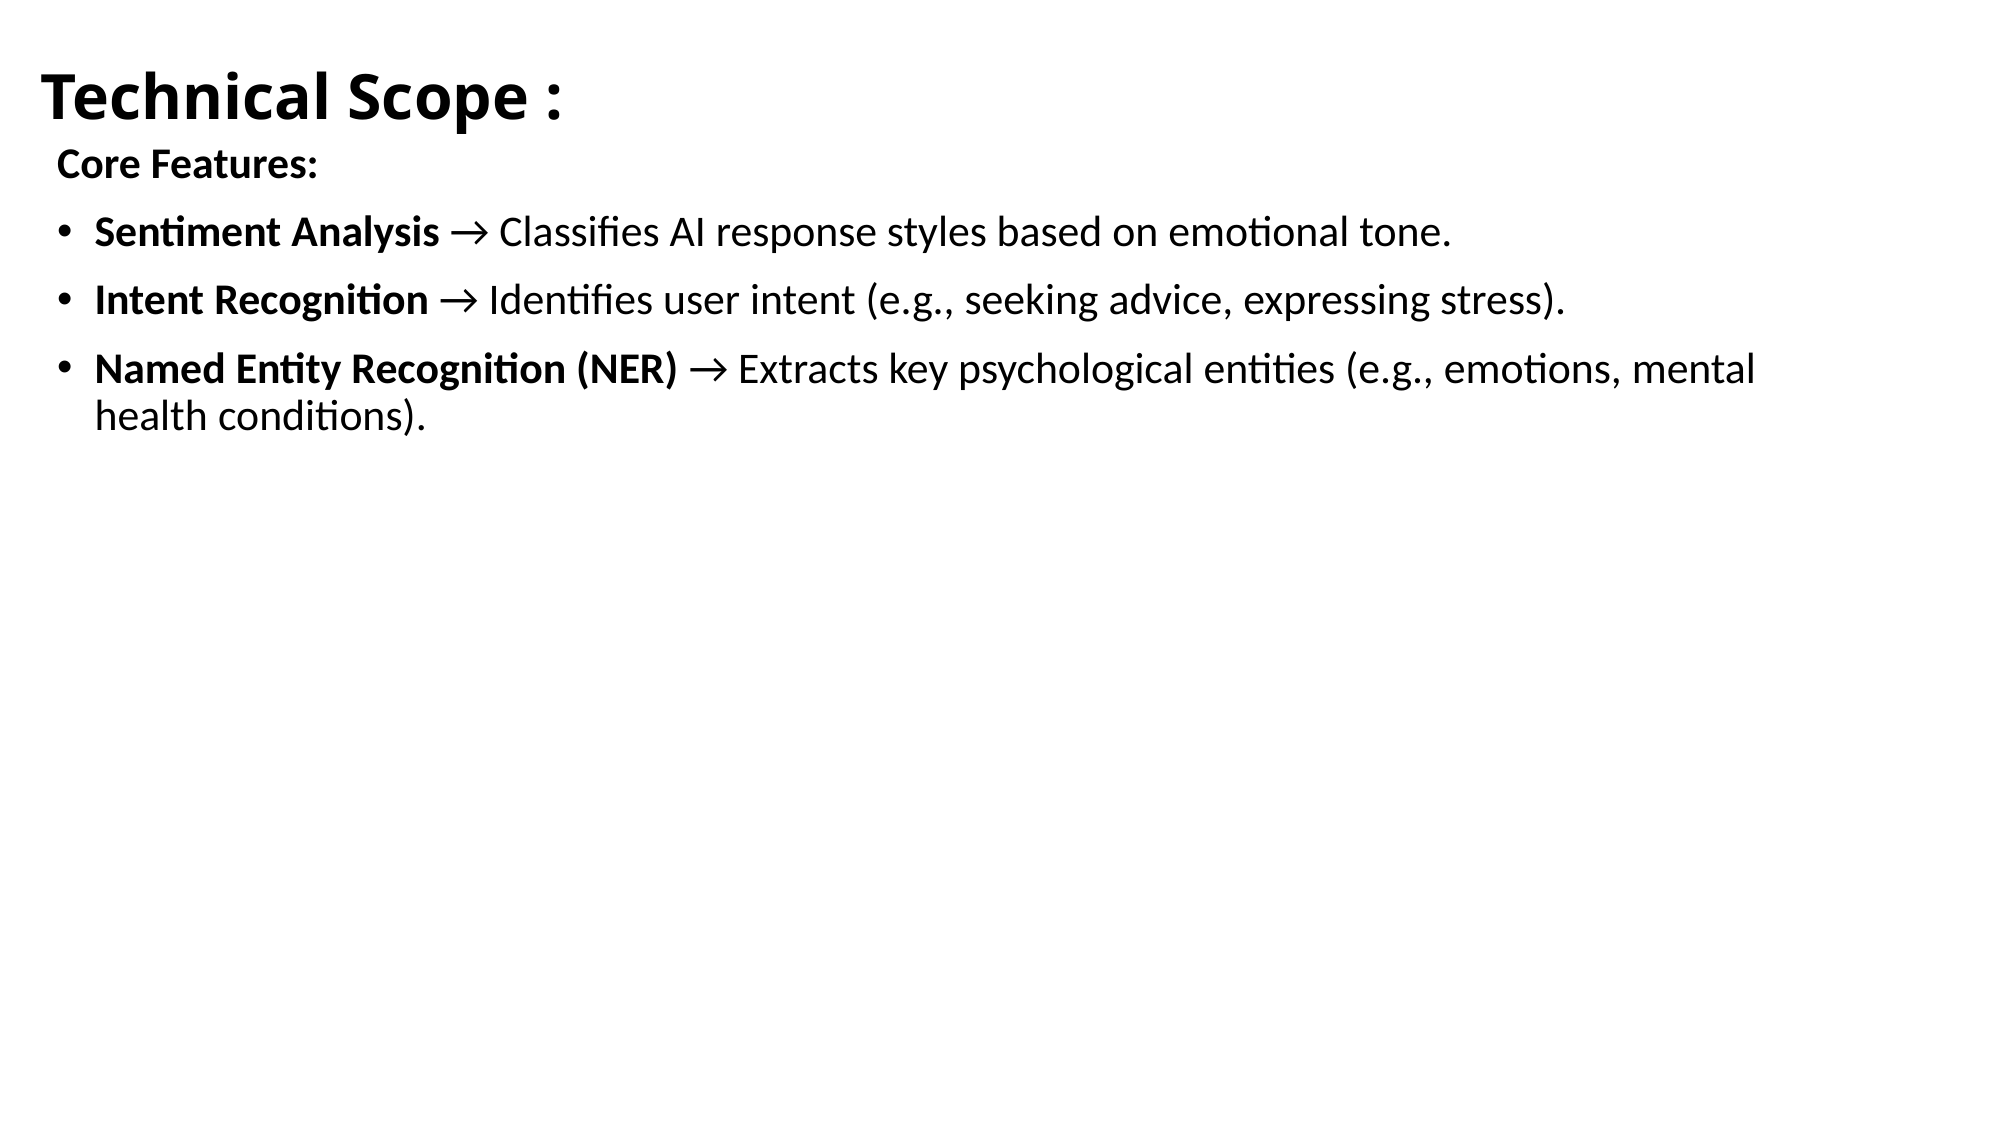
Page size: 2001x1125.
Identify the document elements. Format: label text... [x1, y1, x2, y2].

list Core Features: Sentiment Analysis → Classifies AI response styles based on emotional tone. Intent Recognition → Identifies user intent (e.g., seeking advice, expressing stress). Named Entity Recognition (NER) → Extracts key psychological entities (e.g., emotions, mental health conditions). [41, 133, 1863, 1014]
title Technical Scope : [25, 29, 1846, 168]
